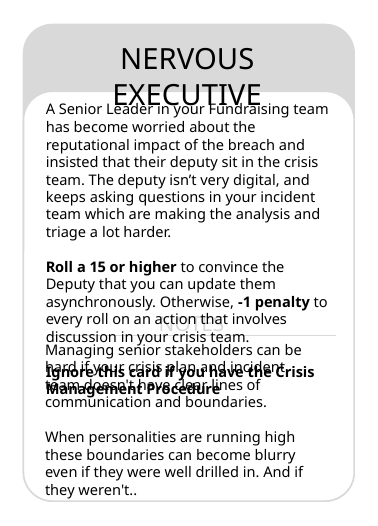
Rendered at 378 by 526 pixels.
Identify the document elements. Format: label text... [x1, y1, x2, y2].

text_box t [336, 101, 356, 501]
text_box t [22, 99, 31, 492]
text_box NERVOUS EXECUTIVE [44, 33, 331, 93]
text_box t [22, 23, 356, 116]
text_box Managing senior stakeholders can be hard if your crisis plan and incident team doesn't have clear lines of communication and boundaries. When personalities are running high these boundaries can become blurry even if they were well drilled in. And if they weren't.. [30, 333, 336, 506]
text_box A Senior Leader in your Fundraising team has become worried about the reputational impact of the breach and insisted that their deputy sit in the crisis team. The deputy isn’t very digital, and keeps asking questions in your incident team which are making the analysis and triage a lot harder. Roll a 15 or higher to convince the Deputy that you can update them asynchronously. Otherwise, -1 penalty to every roll on an action that involves discussion in your crisis team. Ignore this card if you have the Crisis Management Procedure [31, 93, 349, 405]
